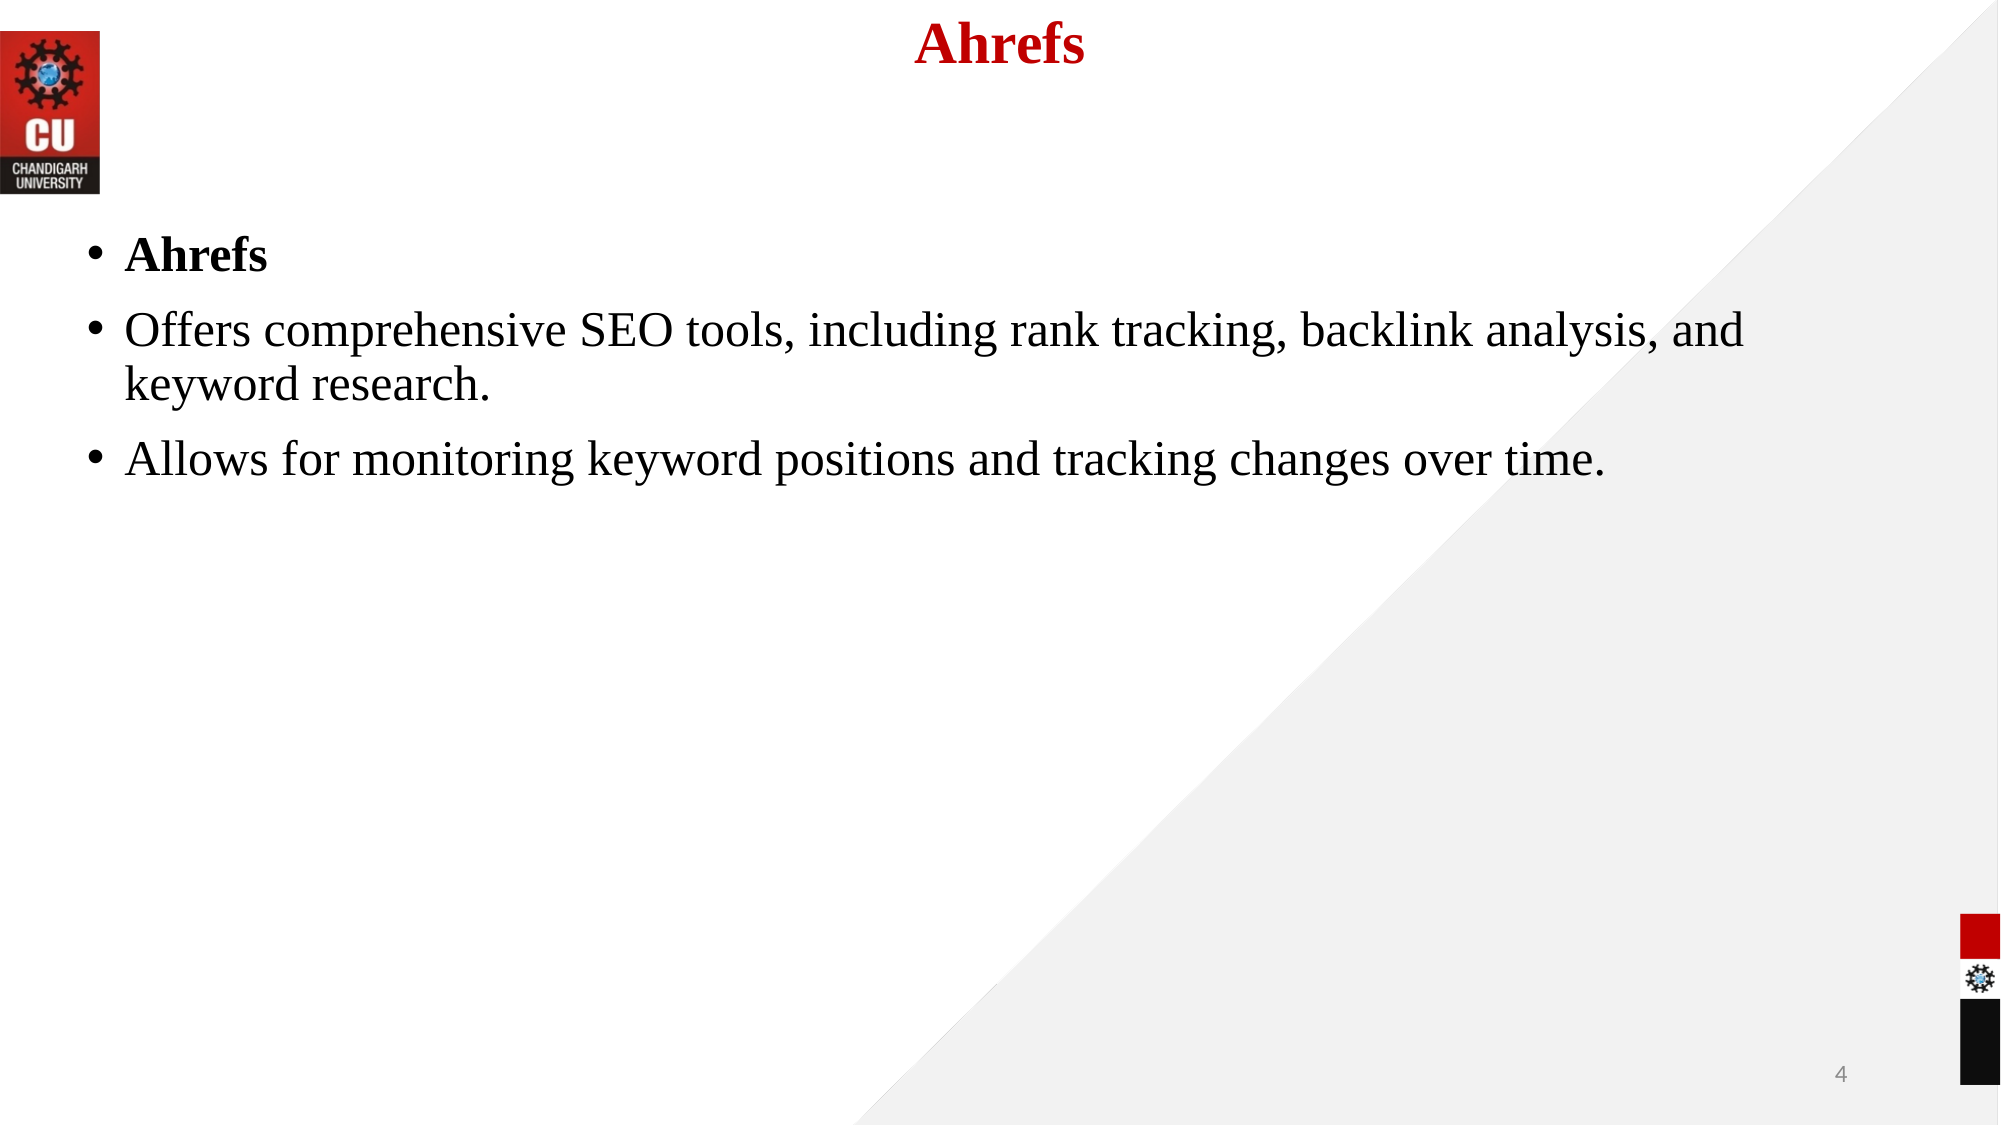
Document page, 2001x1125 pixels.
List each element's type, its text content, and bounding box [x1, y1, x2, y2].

title Ahrefs [137, 3, 1863, 221]
slide_number 4 [1412, 1042, 1863, 1103]
picture [0, 0, 2001, 1125]
list Ahrefs Offers comprehensive SEO tools, including rank tracking, backlink analysis, and keyword research. Allows for monitoring keyword positions and tracking changes over time. [71, 221, 1937, 1122]
